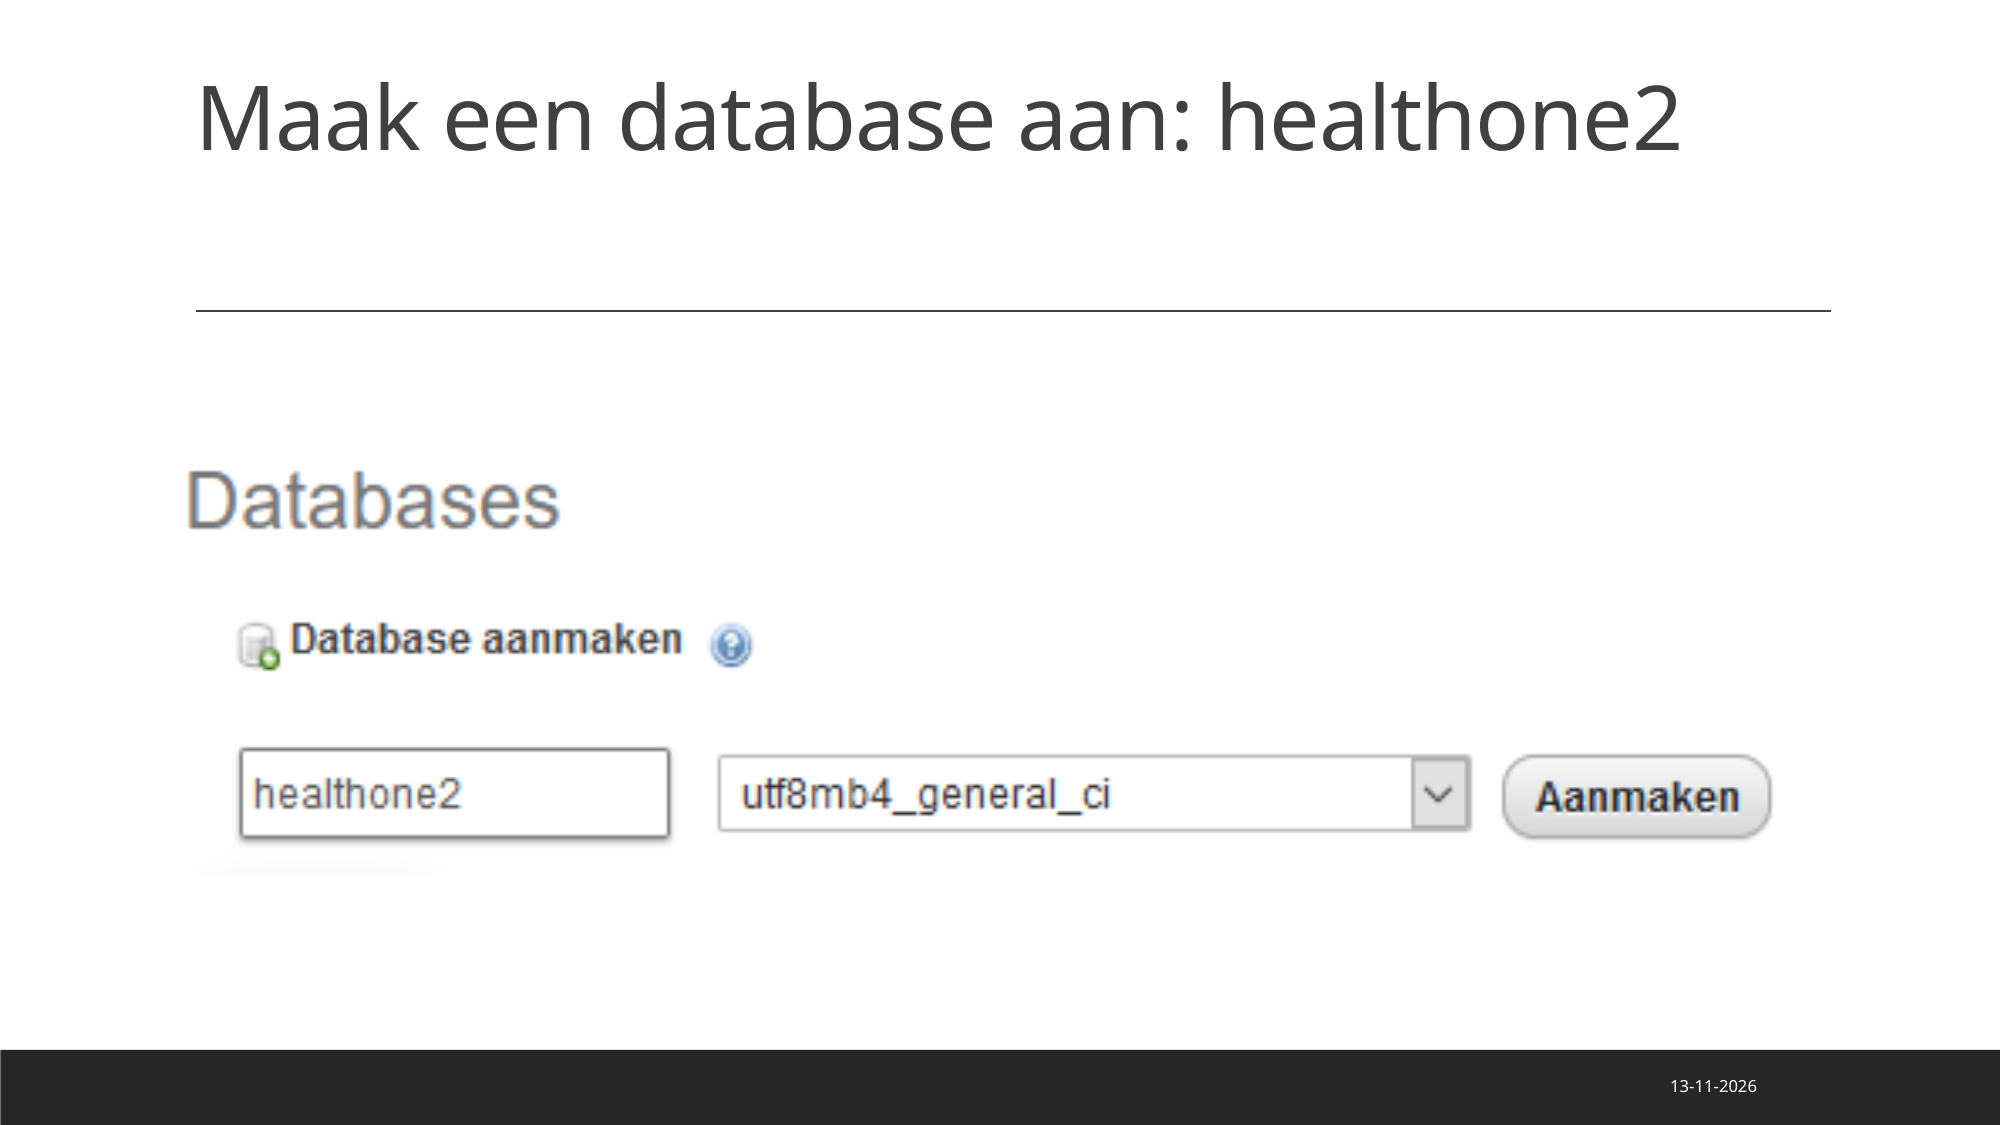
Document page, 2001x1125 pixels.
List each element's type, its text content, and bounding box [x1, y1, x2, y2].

picture [179, 422, 1831, 876]
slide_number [1348, 1057, 1773, 1118]
title Maak een database aan: healthone2 [180, 47, 1830, 285]
